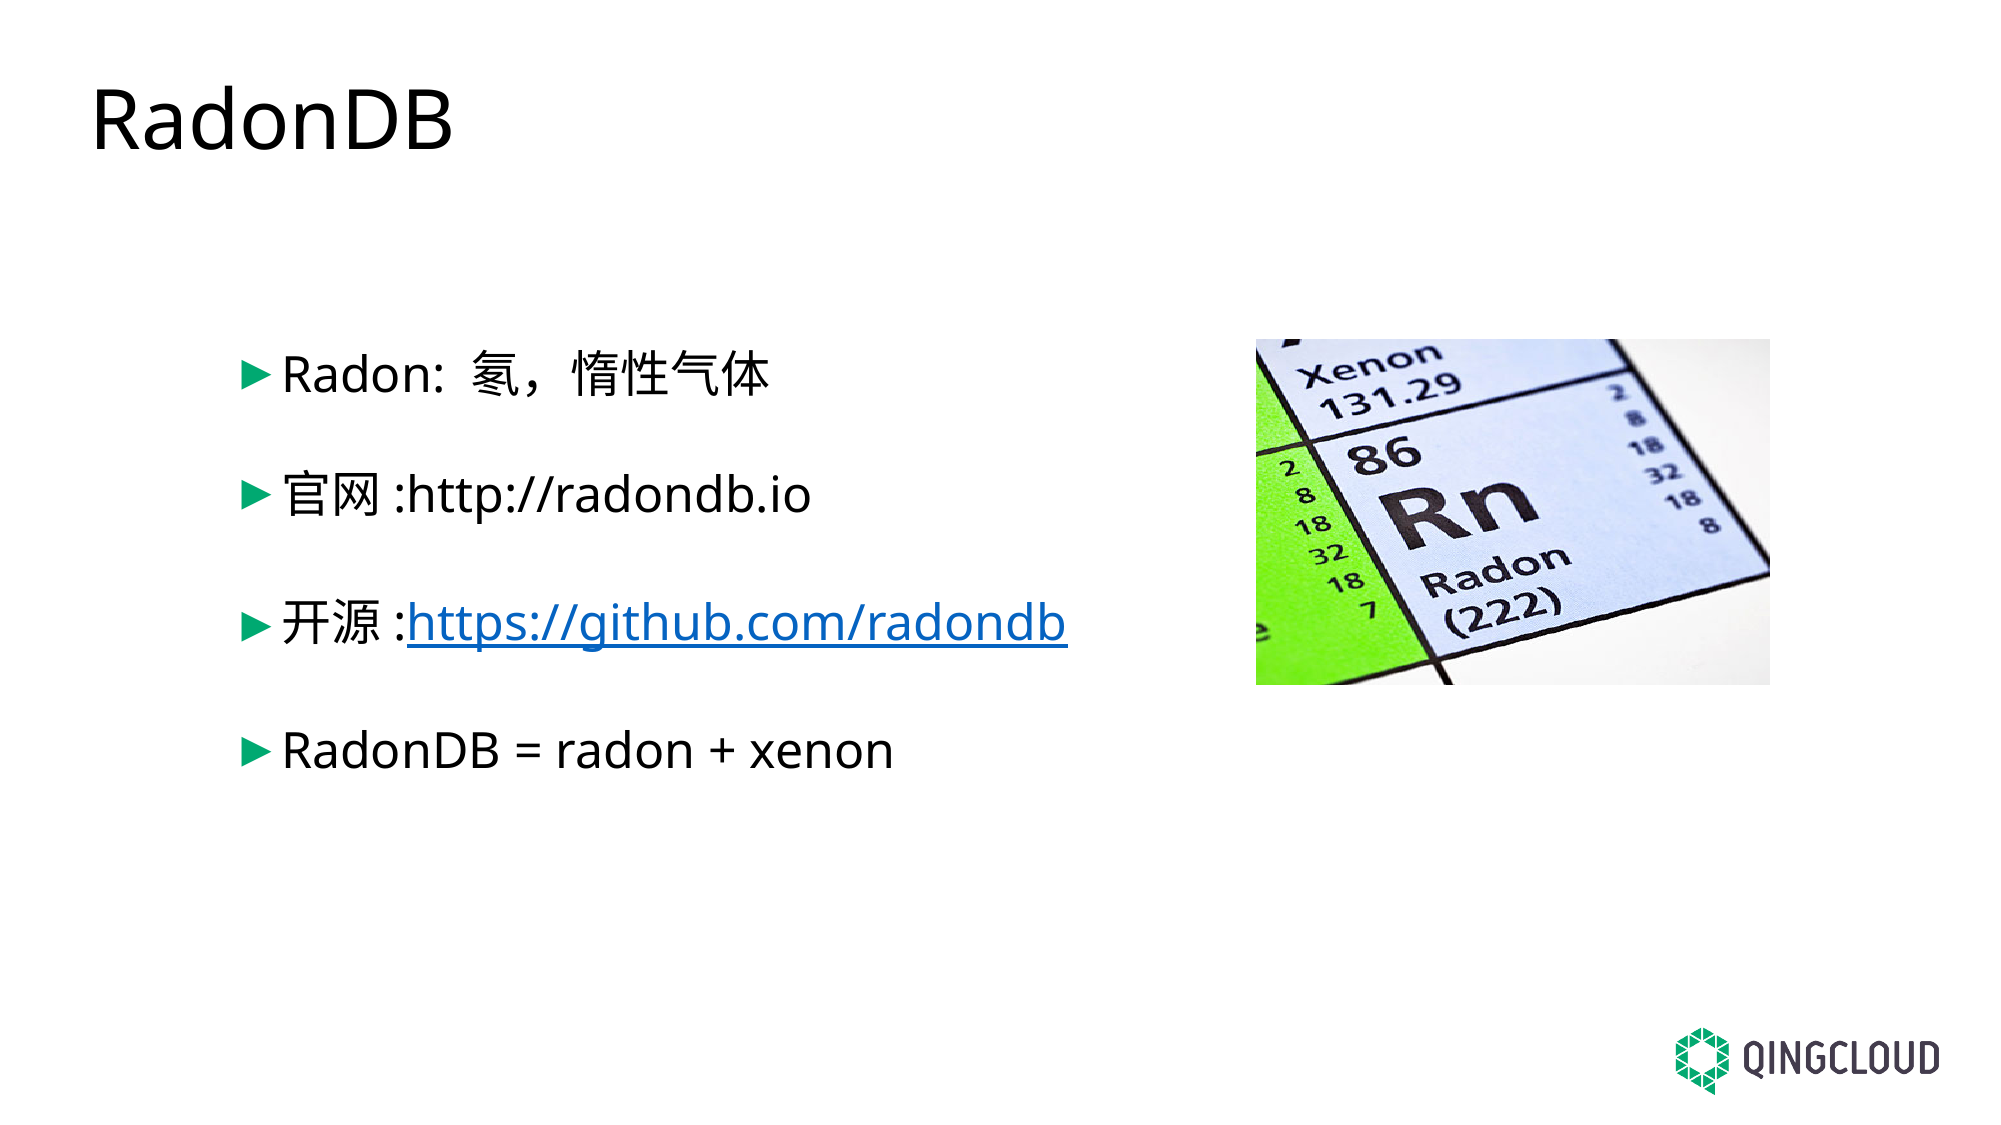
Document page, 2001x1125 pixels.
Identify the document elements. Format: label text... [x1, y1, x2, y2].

picture [1650, 1013, 1961, 1105]
picture [1256, 339, 1770, 686]
title RadonDB [74, 63, 479, 182]
text_box Radon: 氡，惰性气体 官网:http://radondb.io 开源:https://github.com/radondb RadonDB = radon + xenon [227, 199, 1131, 894]
